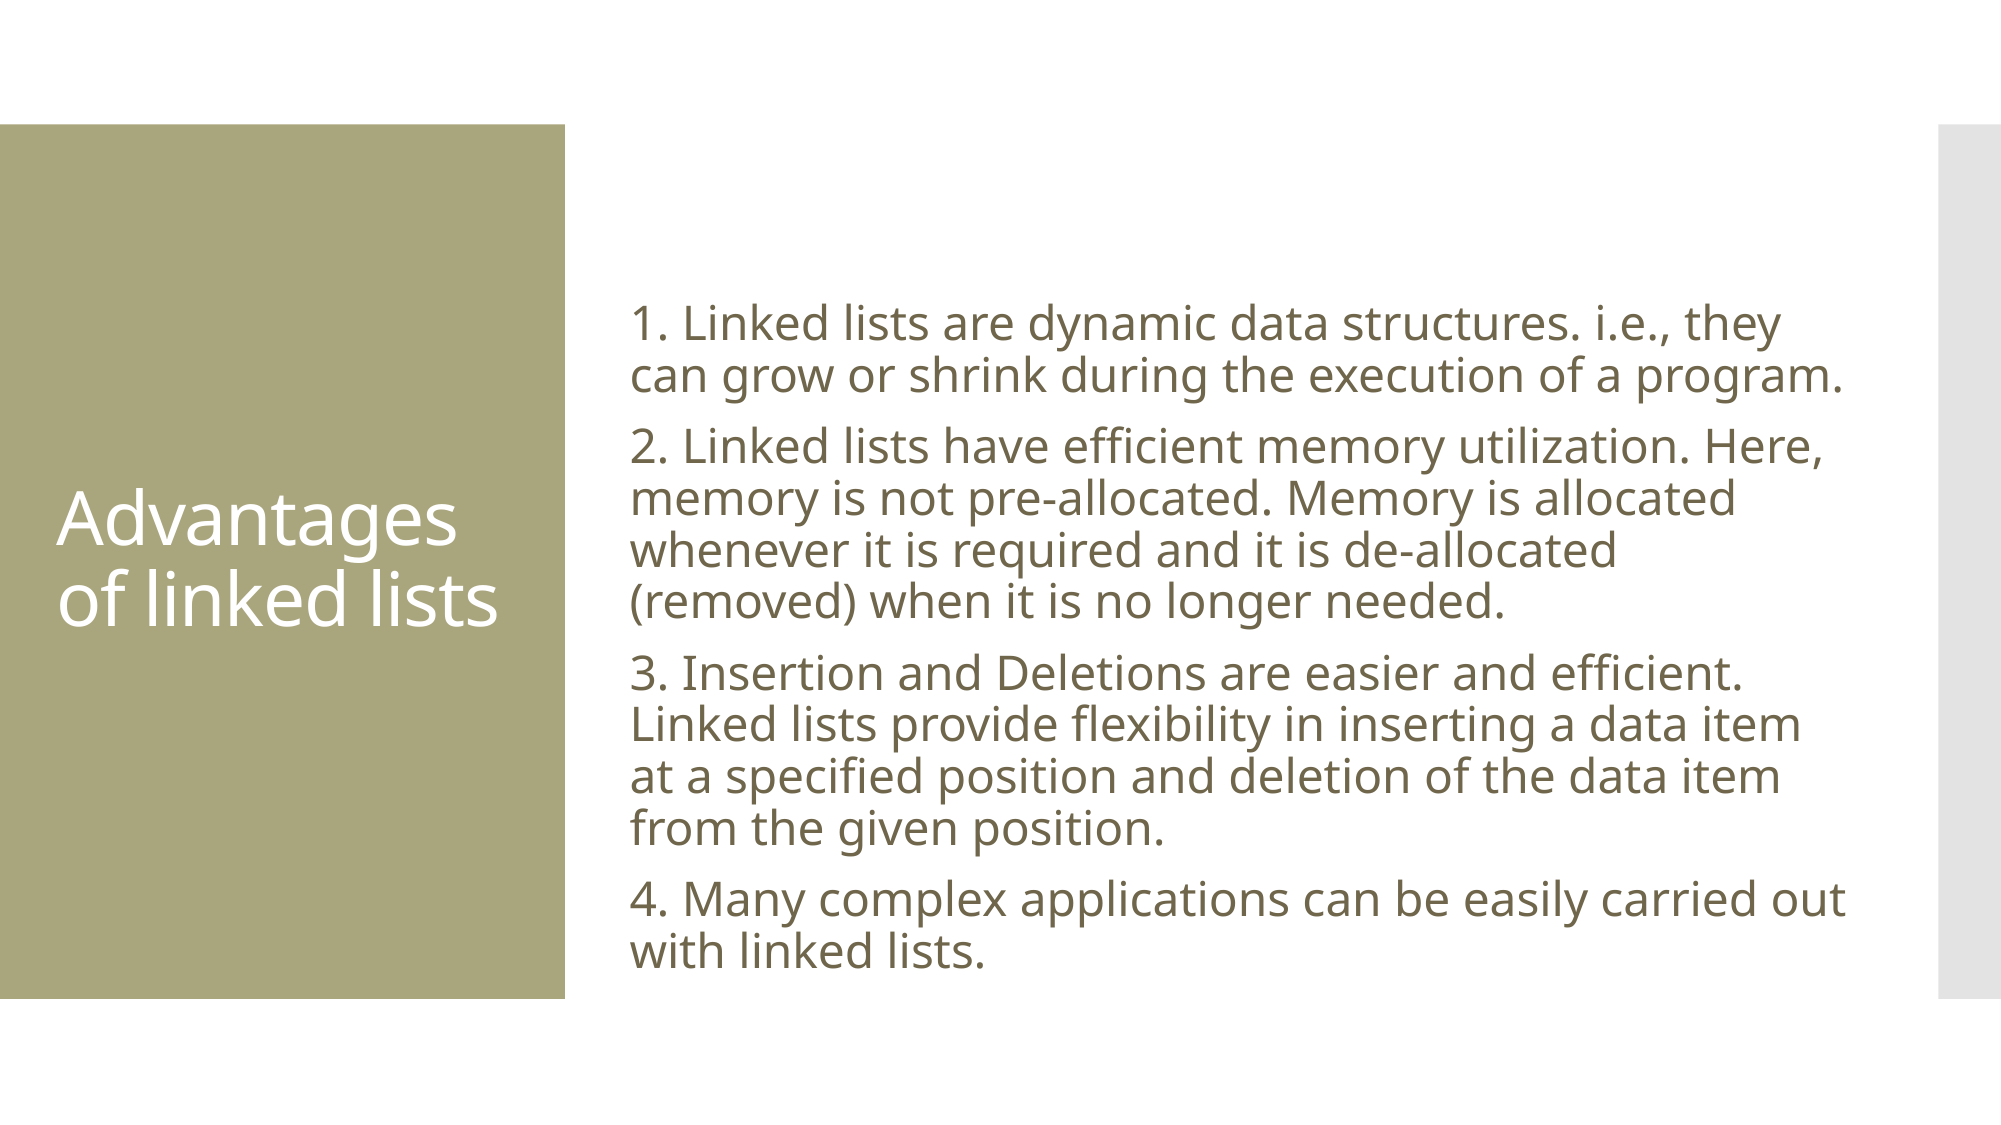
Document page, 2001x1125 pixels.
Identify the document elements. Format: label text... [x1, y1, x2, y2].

list 1. Linked lists are dynamic data structures. i.e., they can grow or shrink during the execution of a program. 2. Linked lists have efficient memory utilization. Here, memory is not pre-allocated. Memory is allocated whenever it is required and it is de-allocated (removed) when it is no longer needed. 3. Insertion and Deletions are easier and efficient. Linked lists provide flexibility in inserting a data item at a specified position and deletion of the data item from the given position. 4. Many complex applications can be easily carried out with linked lists. [614, 264, 1863, 1014]
title Advantages of linked lists [41, 184, 525, 940]
